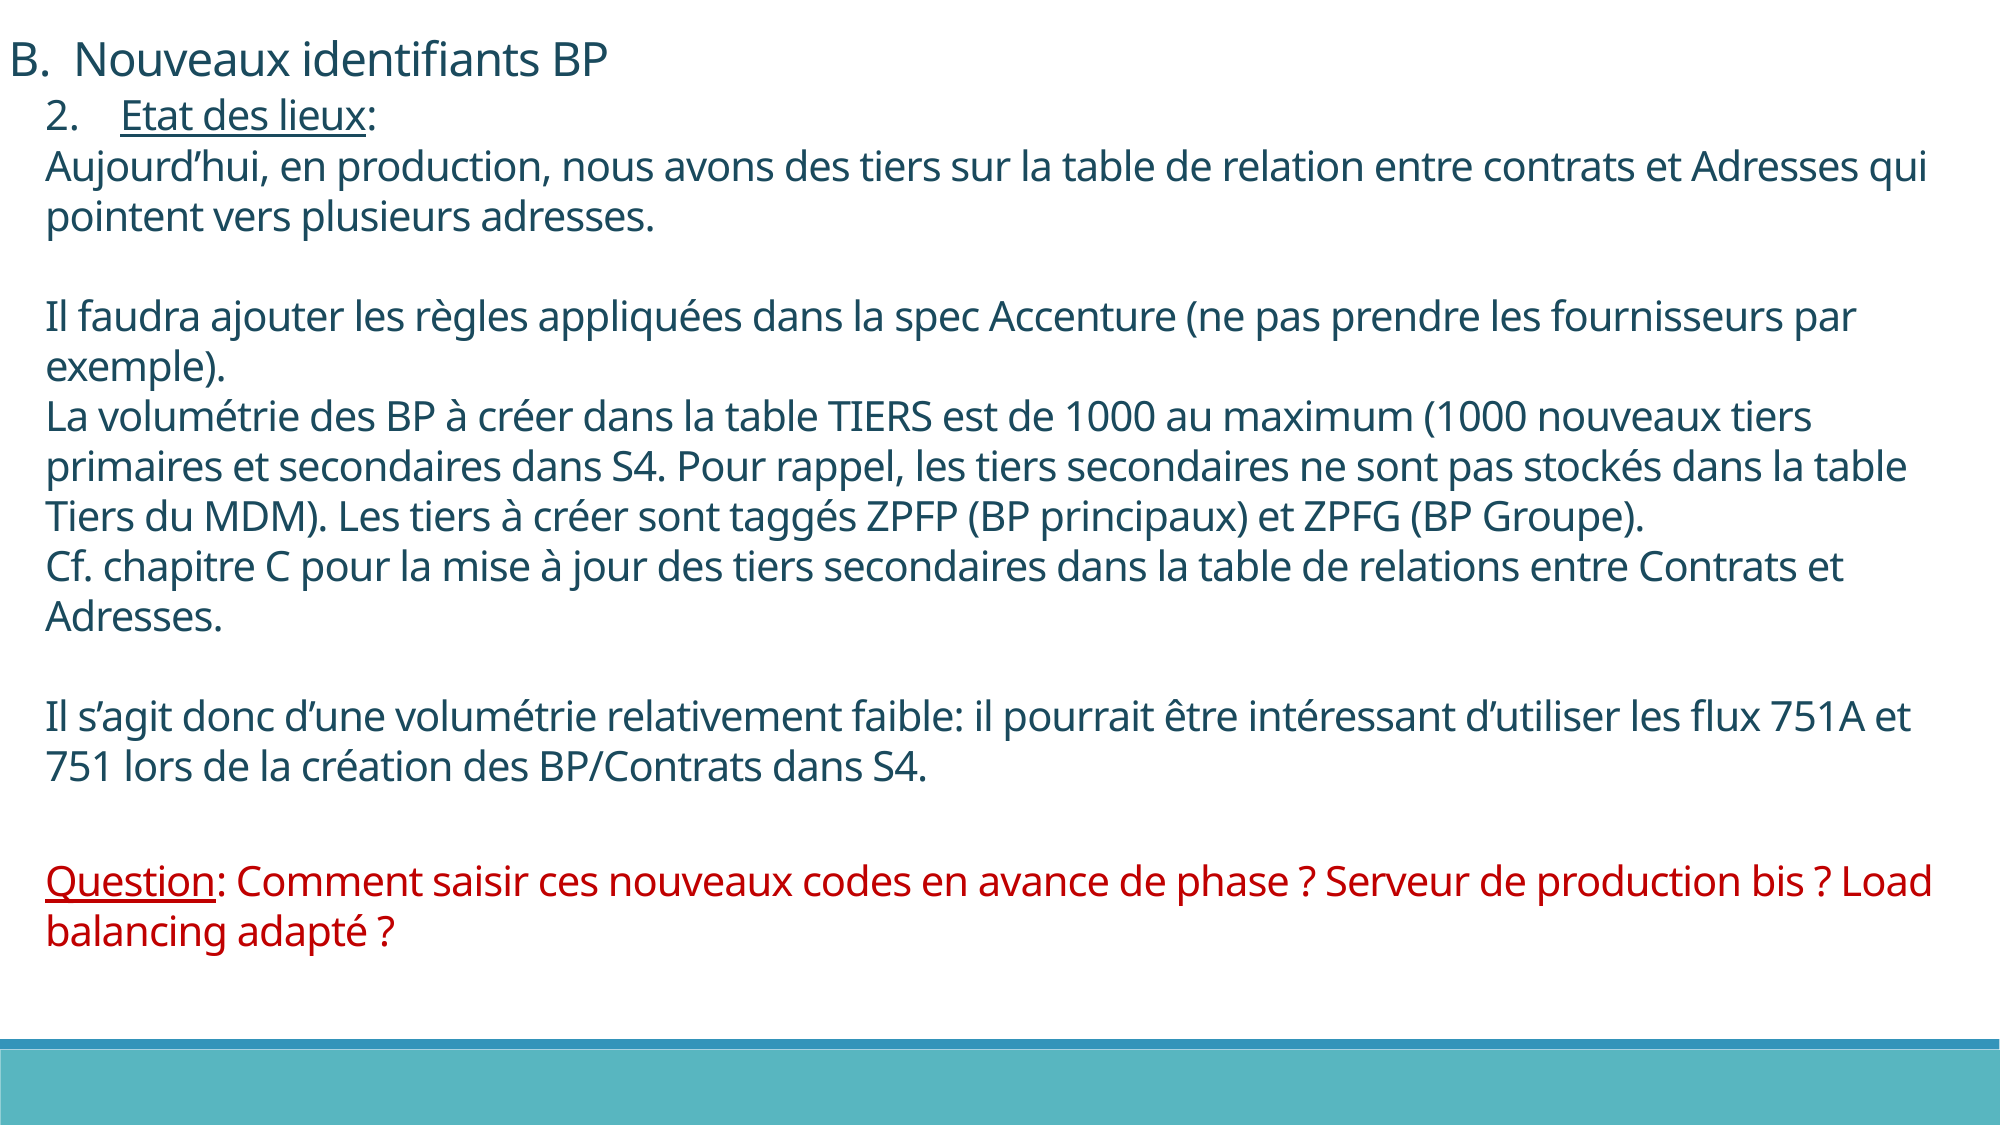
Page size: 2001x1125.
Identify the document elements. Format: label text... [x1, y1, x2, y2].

text_box Etat des lieux: Aujourd’hui, en production, nous avons des tiers sur la table de relation entre contrats et Adresses qui pointent vers plusieurs adresses. Il faudra ajouter les règles appliquées dans la spec Accenture (ne pas prendre les fournisseurs par exemple). La volumétrie des BP à créer dans la table TIERS est de 1000 au maximum (1000 nouveaux tiers primaires et secondaires dans S4. Pour rappel, les tiers secondaires ne sont pas stockés dans la table Tiers du MDM). Les tiers à créer sont taggés ZPFP (BP principaux) et ZPFG (BP Groupe). Cf. chapitre C pour la mise à jour des tiers secondaires dans la table de relations entre Contrats et Adresses. Il s’agit donc d’une volumétrie relativement faible: il pourrait être intéressant d’utiliser les flux 751A et 751 lors de la création des BP/Contrats dans S4. Question: Comment saisir ces nouveaux codes en avance de phase ? Serveur de production bis ? Load balancing adapté ? [30, 94, 1994, 962]
text_box Nouveaux identifiants BP [0, 0, 1994, 94]
